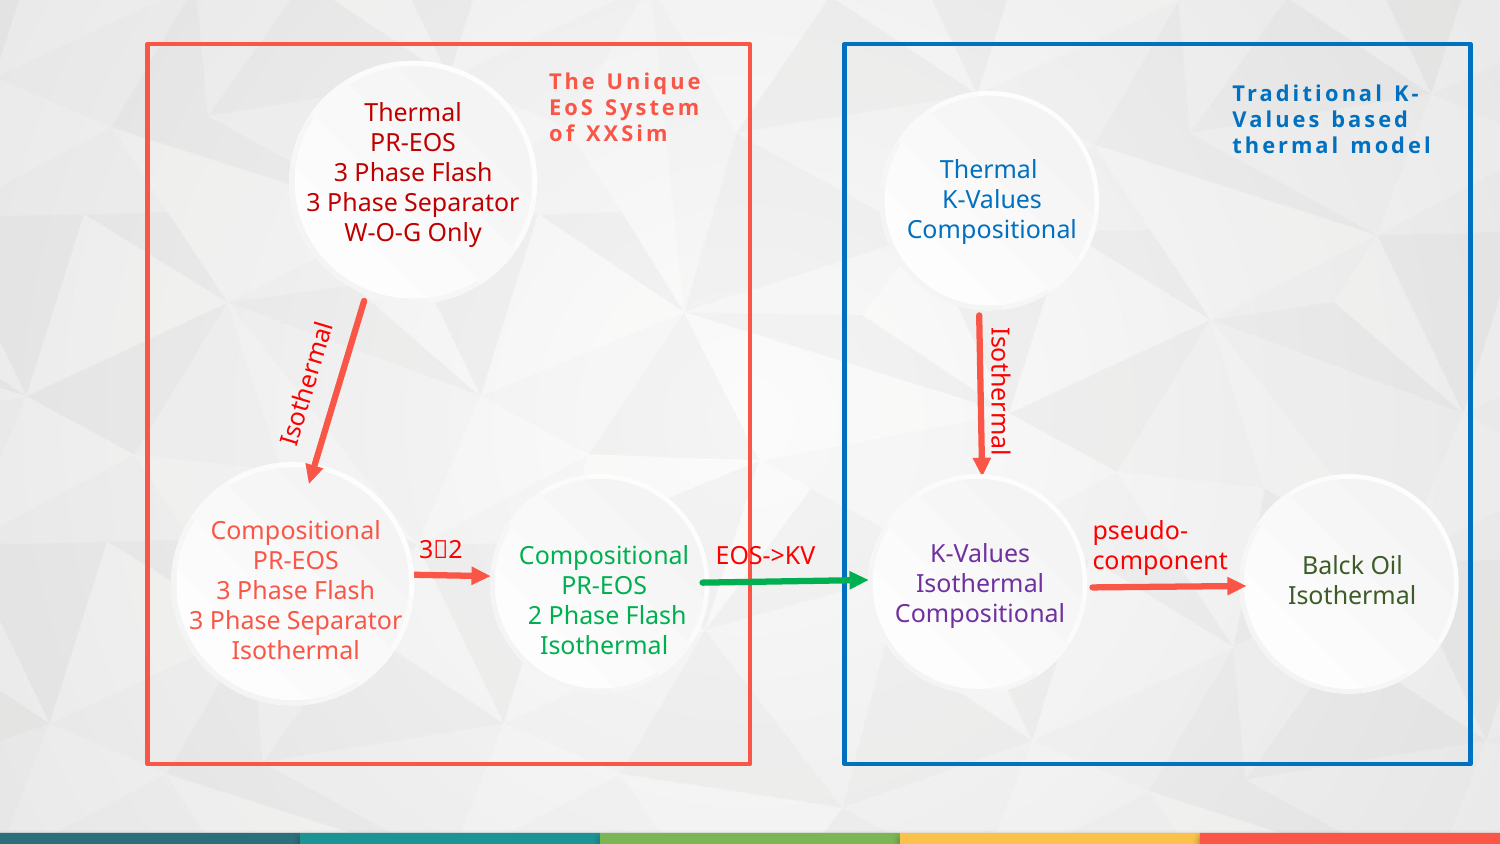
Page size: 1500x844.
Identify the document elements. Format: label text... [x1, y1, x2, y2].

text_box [1239, 474, 1459, 694]
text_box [147, 43, 751, 765]
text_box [0, 832, 1500, 844]
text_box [160, 303, 432, 706]
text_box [867, 474, 1088, 694]
text_box EOS->KV [755, 540, 839, 571]
picture [0, 0, 1500, 832]
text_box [844, 43, 1471, 765]
